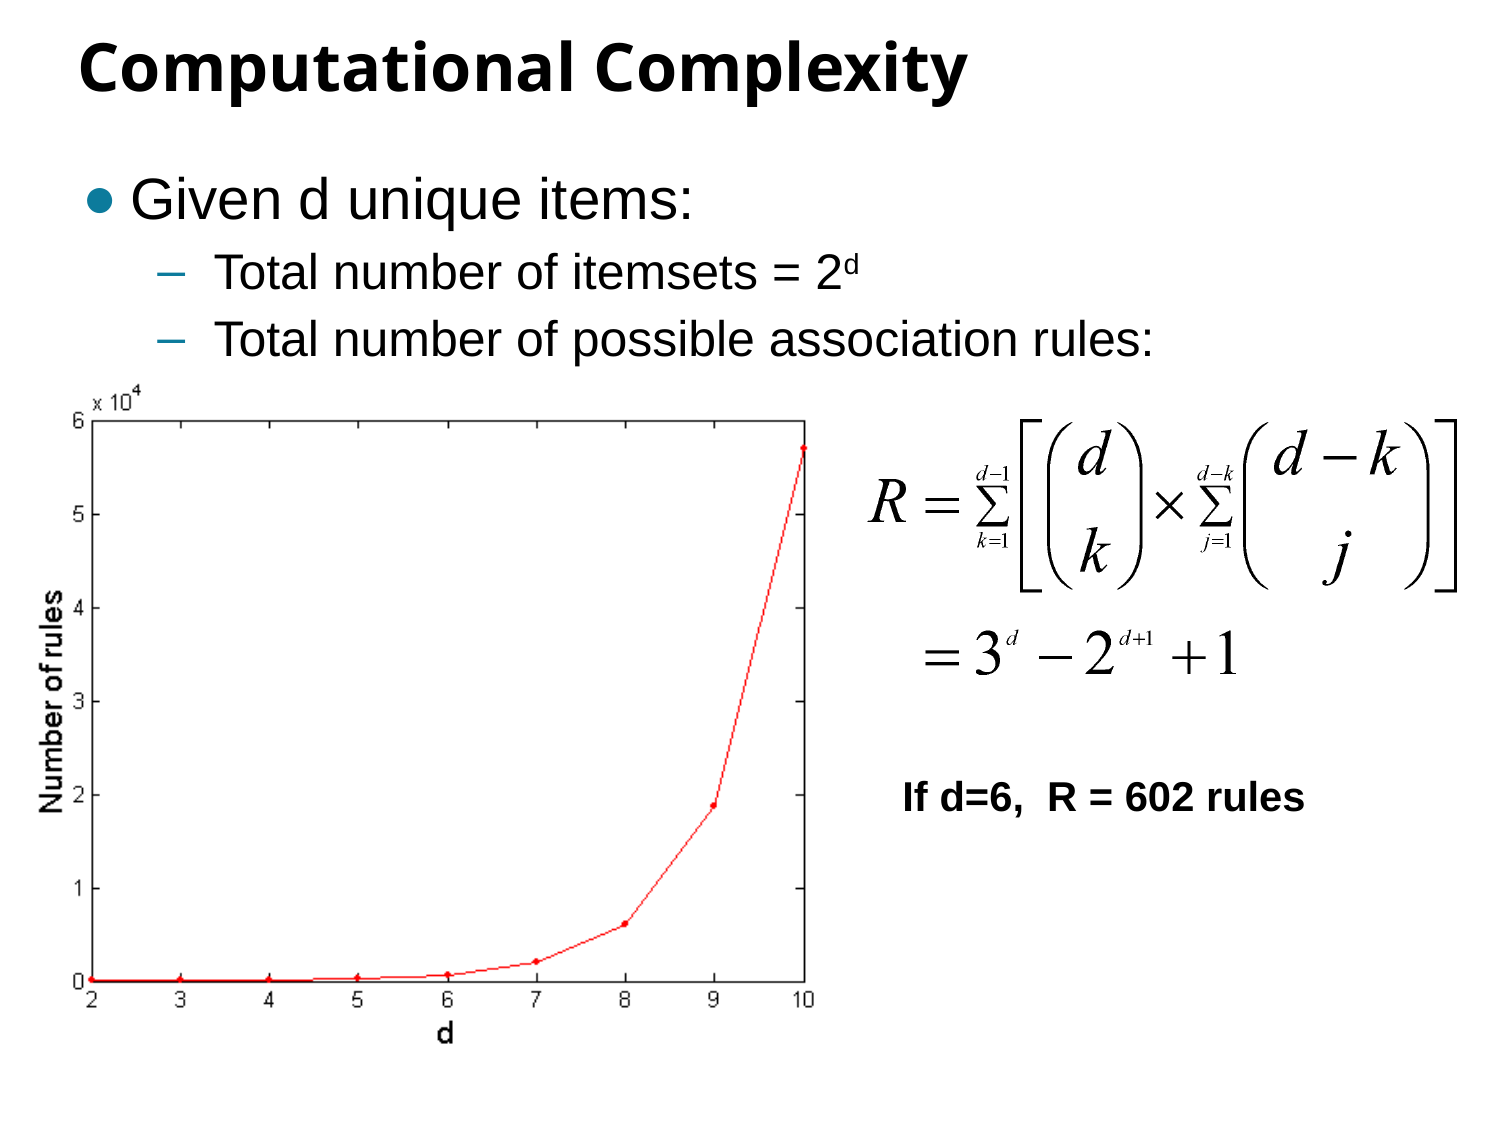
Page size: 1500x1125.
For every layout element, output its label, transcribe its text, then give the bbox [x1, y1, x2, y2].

title Computational Complexity [62, 24, 1421, 113]
list Given d unique items: Total number of itemsets = 2d Total number of possible association rules: [67, 162, 1432, 388]
text_box If d=6, R = 602 rules [887, 762, 1413, 828]
picture [24, 380, 826, 1051]
picture [862, 412, 1464, 682]
